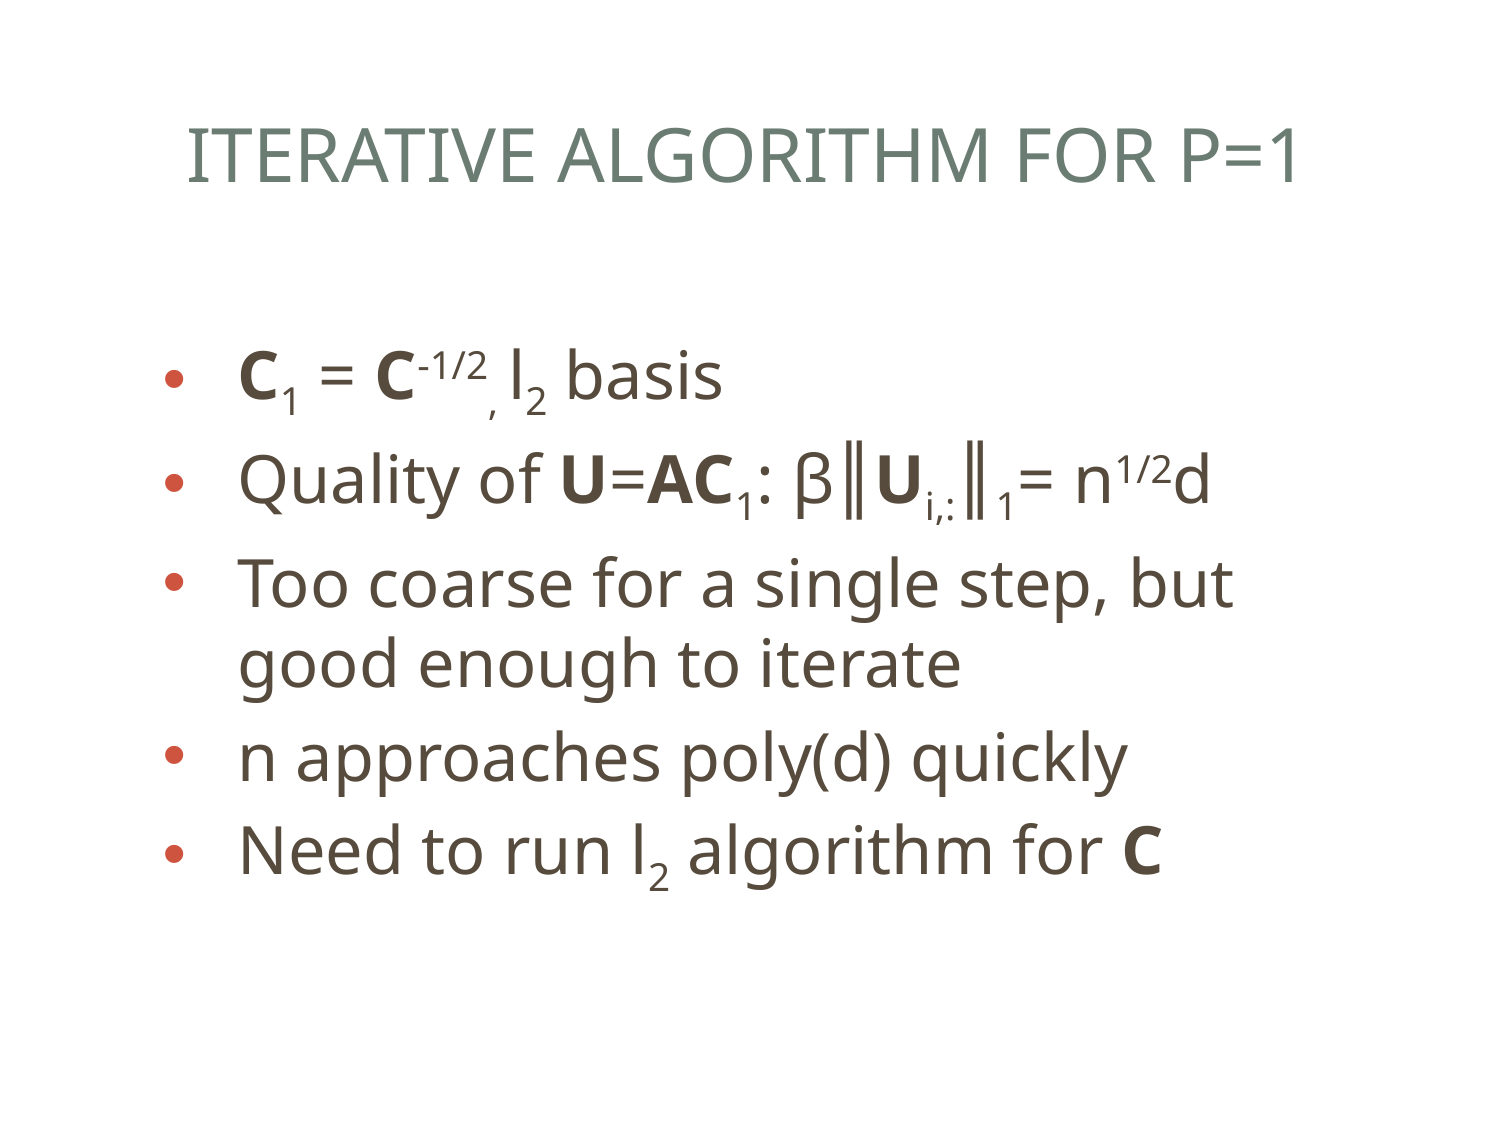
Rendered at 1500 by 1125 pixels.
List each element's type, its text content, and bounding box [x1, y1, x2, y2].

text_box C1 = C-1/2, l2 basis Quality of U=AC1: β║Ui,:║1= n1/2d Too coarse for a single step, but good enough to iterate n approaches poly(d) quickly Need to run l2 algorithm for C [147, 324, 1348, 900]
title Iterative Algorithm for p=1 [69, 66, 1425, 238]
